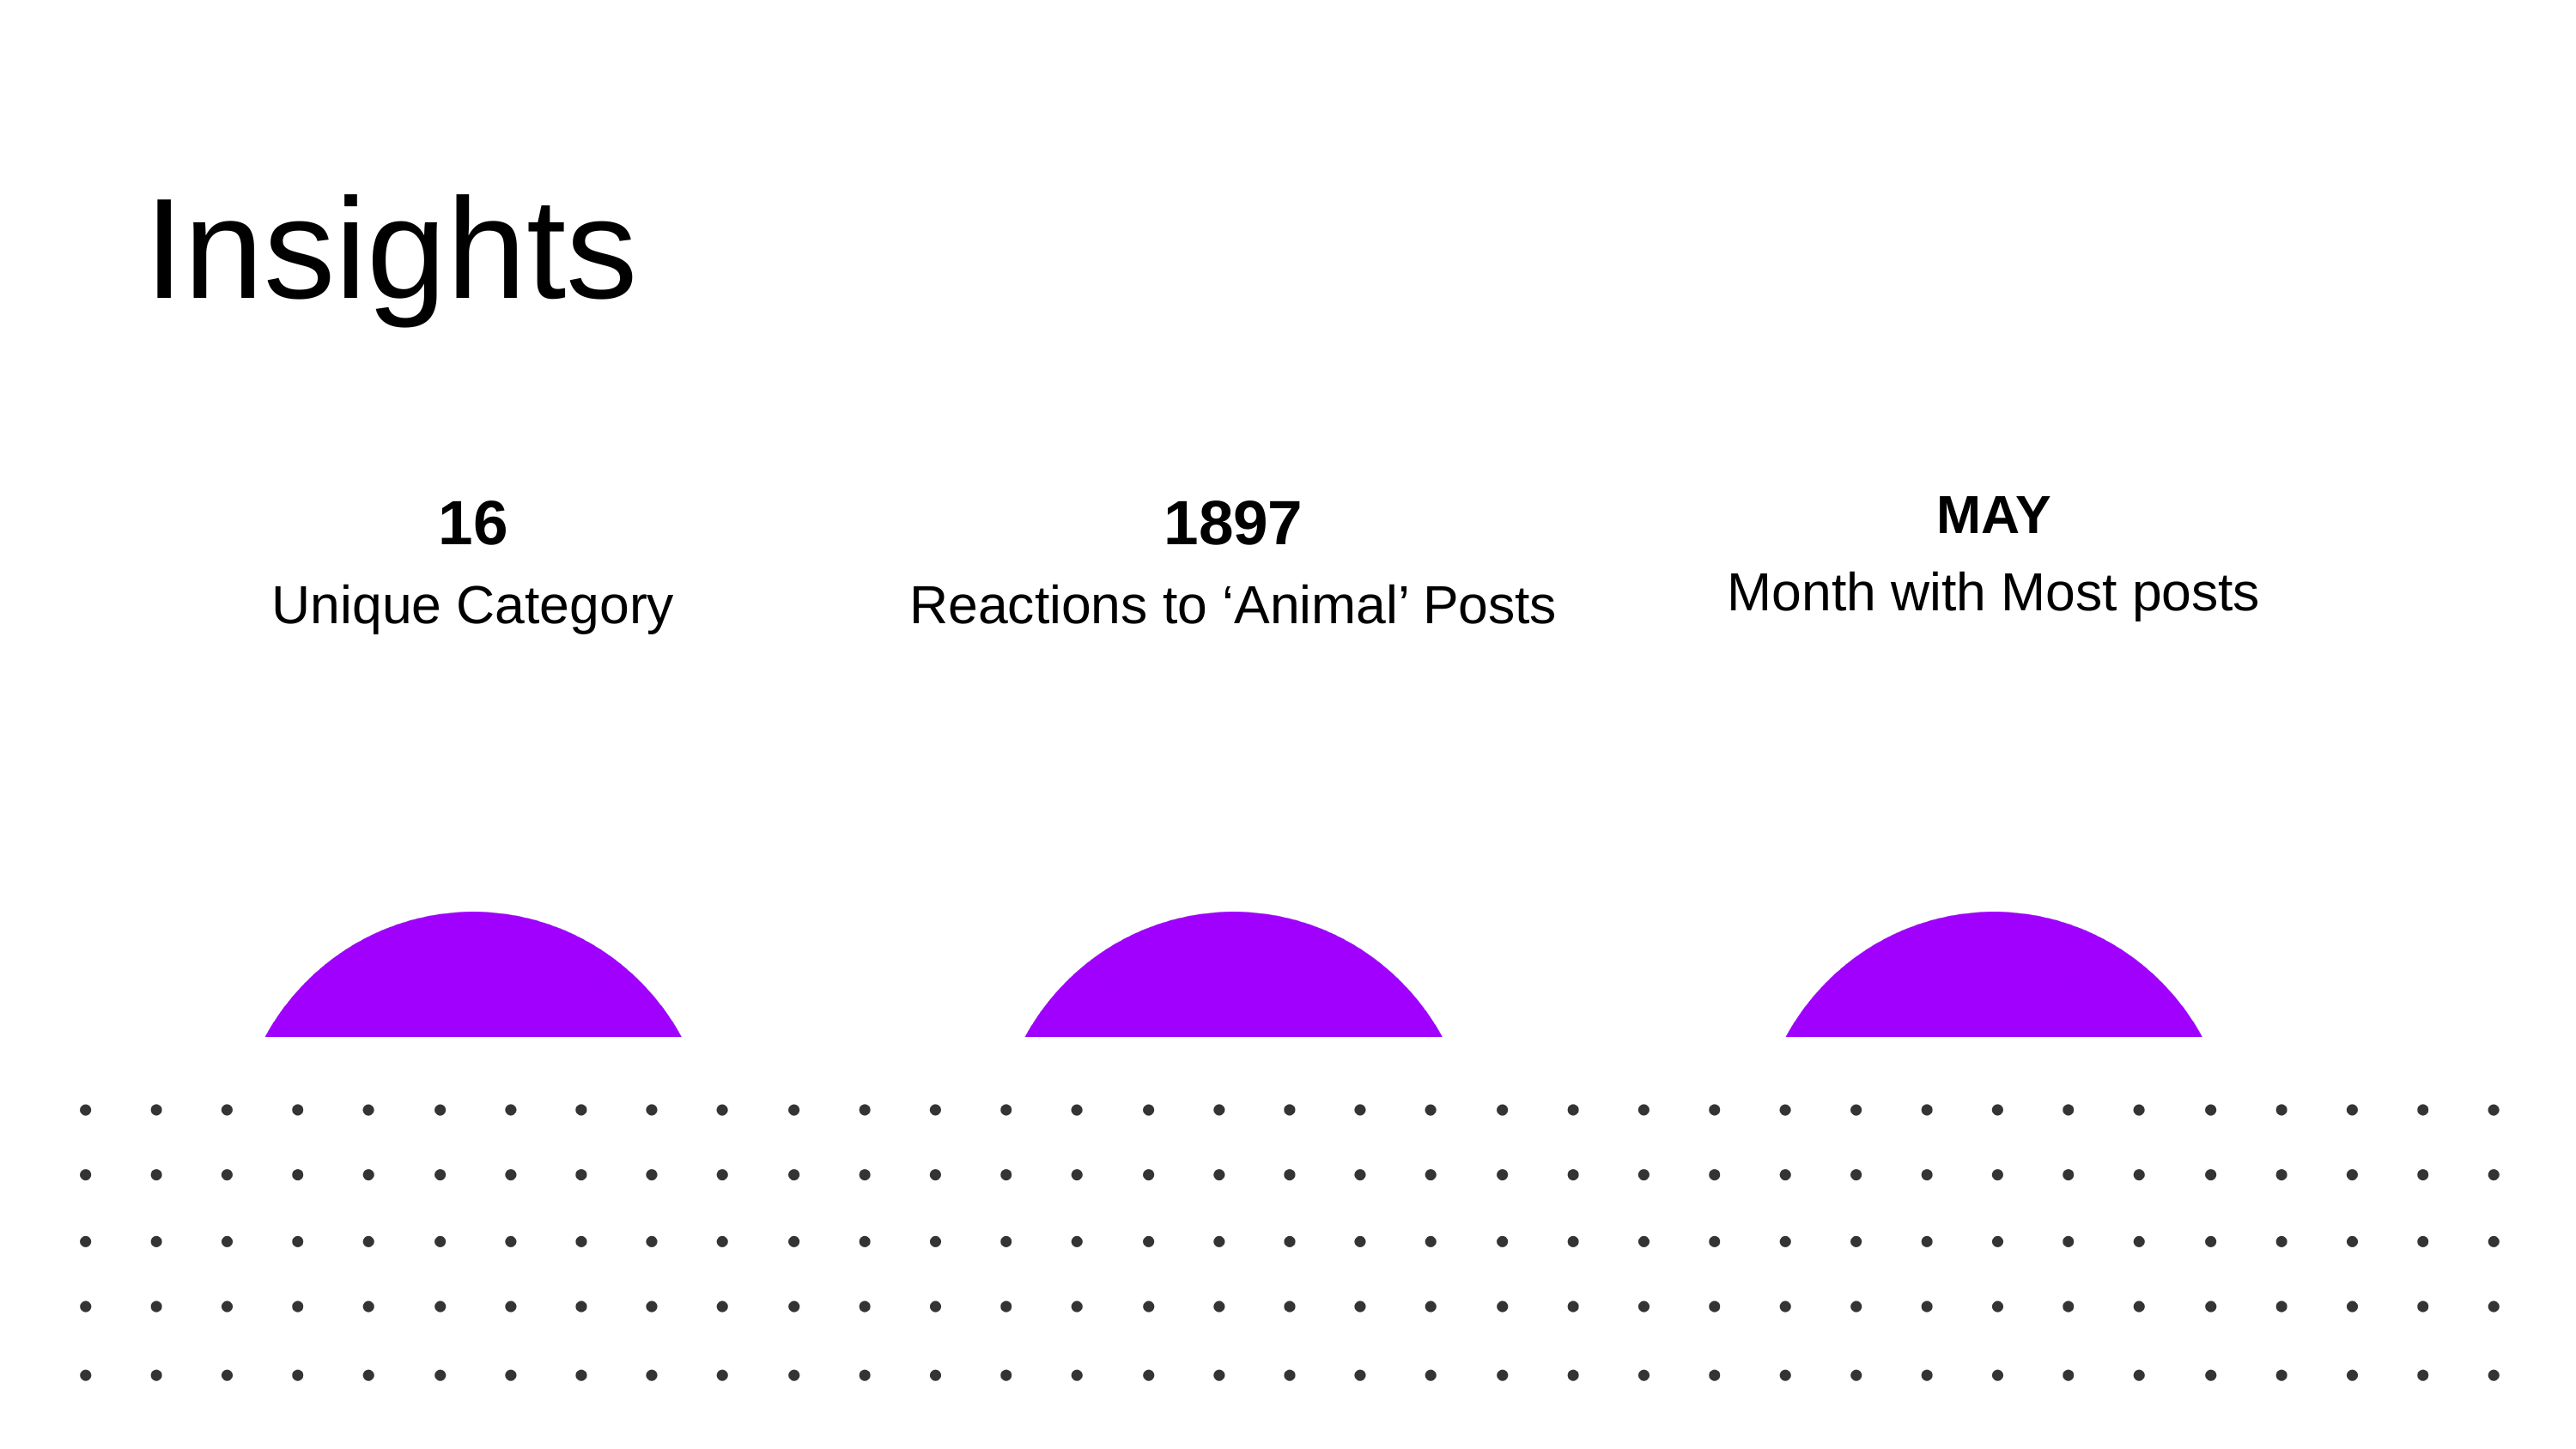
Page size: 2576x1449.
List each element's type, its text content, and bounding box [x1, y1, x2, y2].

text_box 16 Unique Category [131, 466, 816, 634]
text_box MAY Month with Most posts [1651, 466, 2336, 621]
text_box Insights [144, 121, 799, 328]
picture [1784, 912, 2204, 1037]
text_box 1897 Reactions to ‘Animal’ Posts [891, 466, 1577, 789]
picture [264, 912, 683, 1037]
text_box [72, 1099, 2504, 1385]
picture [1024, 912, 1443, 1037]
